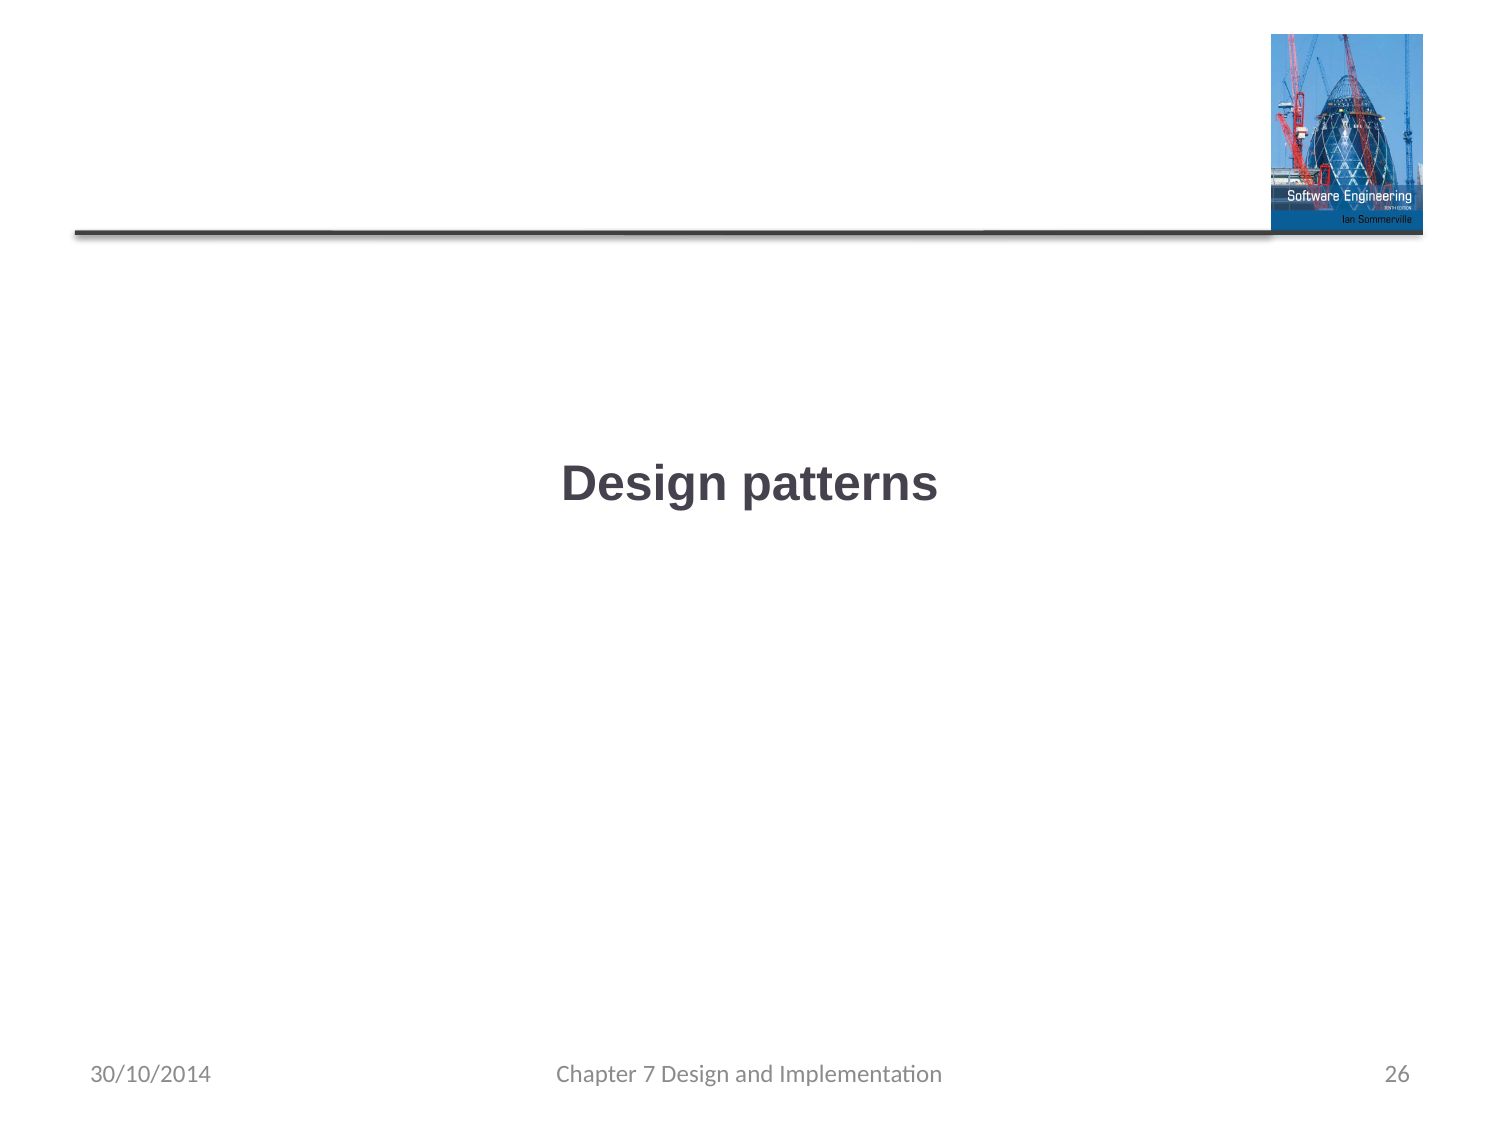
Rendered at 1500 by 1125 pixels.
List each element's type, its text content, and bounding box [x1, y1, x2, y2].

title Design patterns [74, 386, 1426, 575]
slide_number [75, 1042, 425, 1103]
footer Chapter 7 Design and Implementation [512, 1042, 988, 1103]
picture [1271, 34, 1423, 230]
slide_number 26 [1074, 1042, 1425, 1103]
